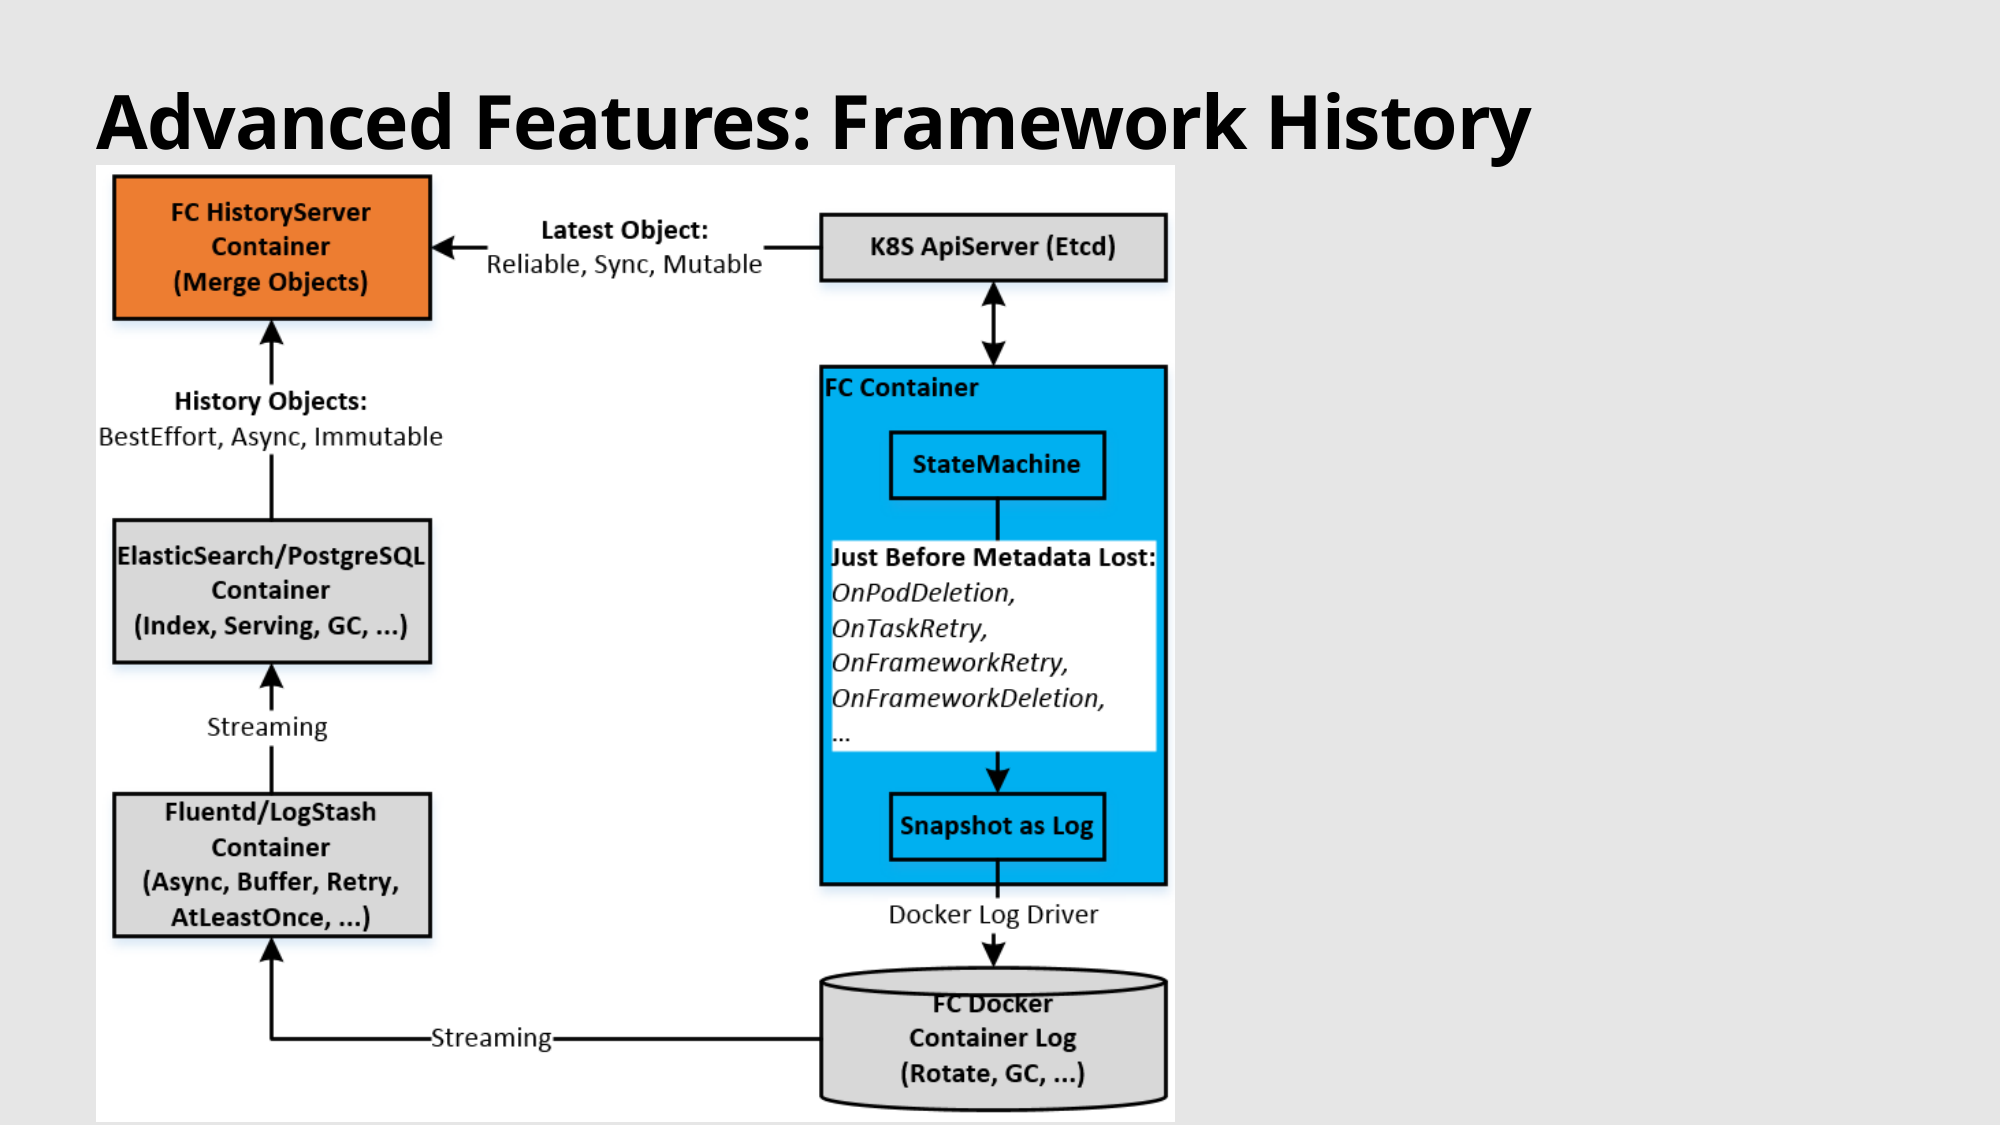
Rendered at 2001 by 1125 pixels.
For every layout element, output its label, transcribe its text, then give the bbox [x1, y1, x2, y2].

title Advanced Features: Framework History [96, 75, 1904, 166]
picture [95, 165, 1175, 1122]
